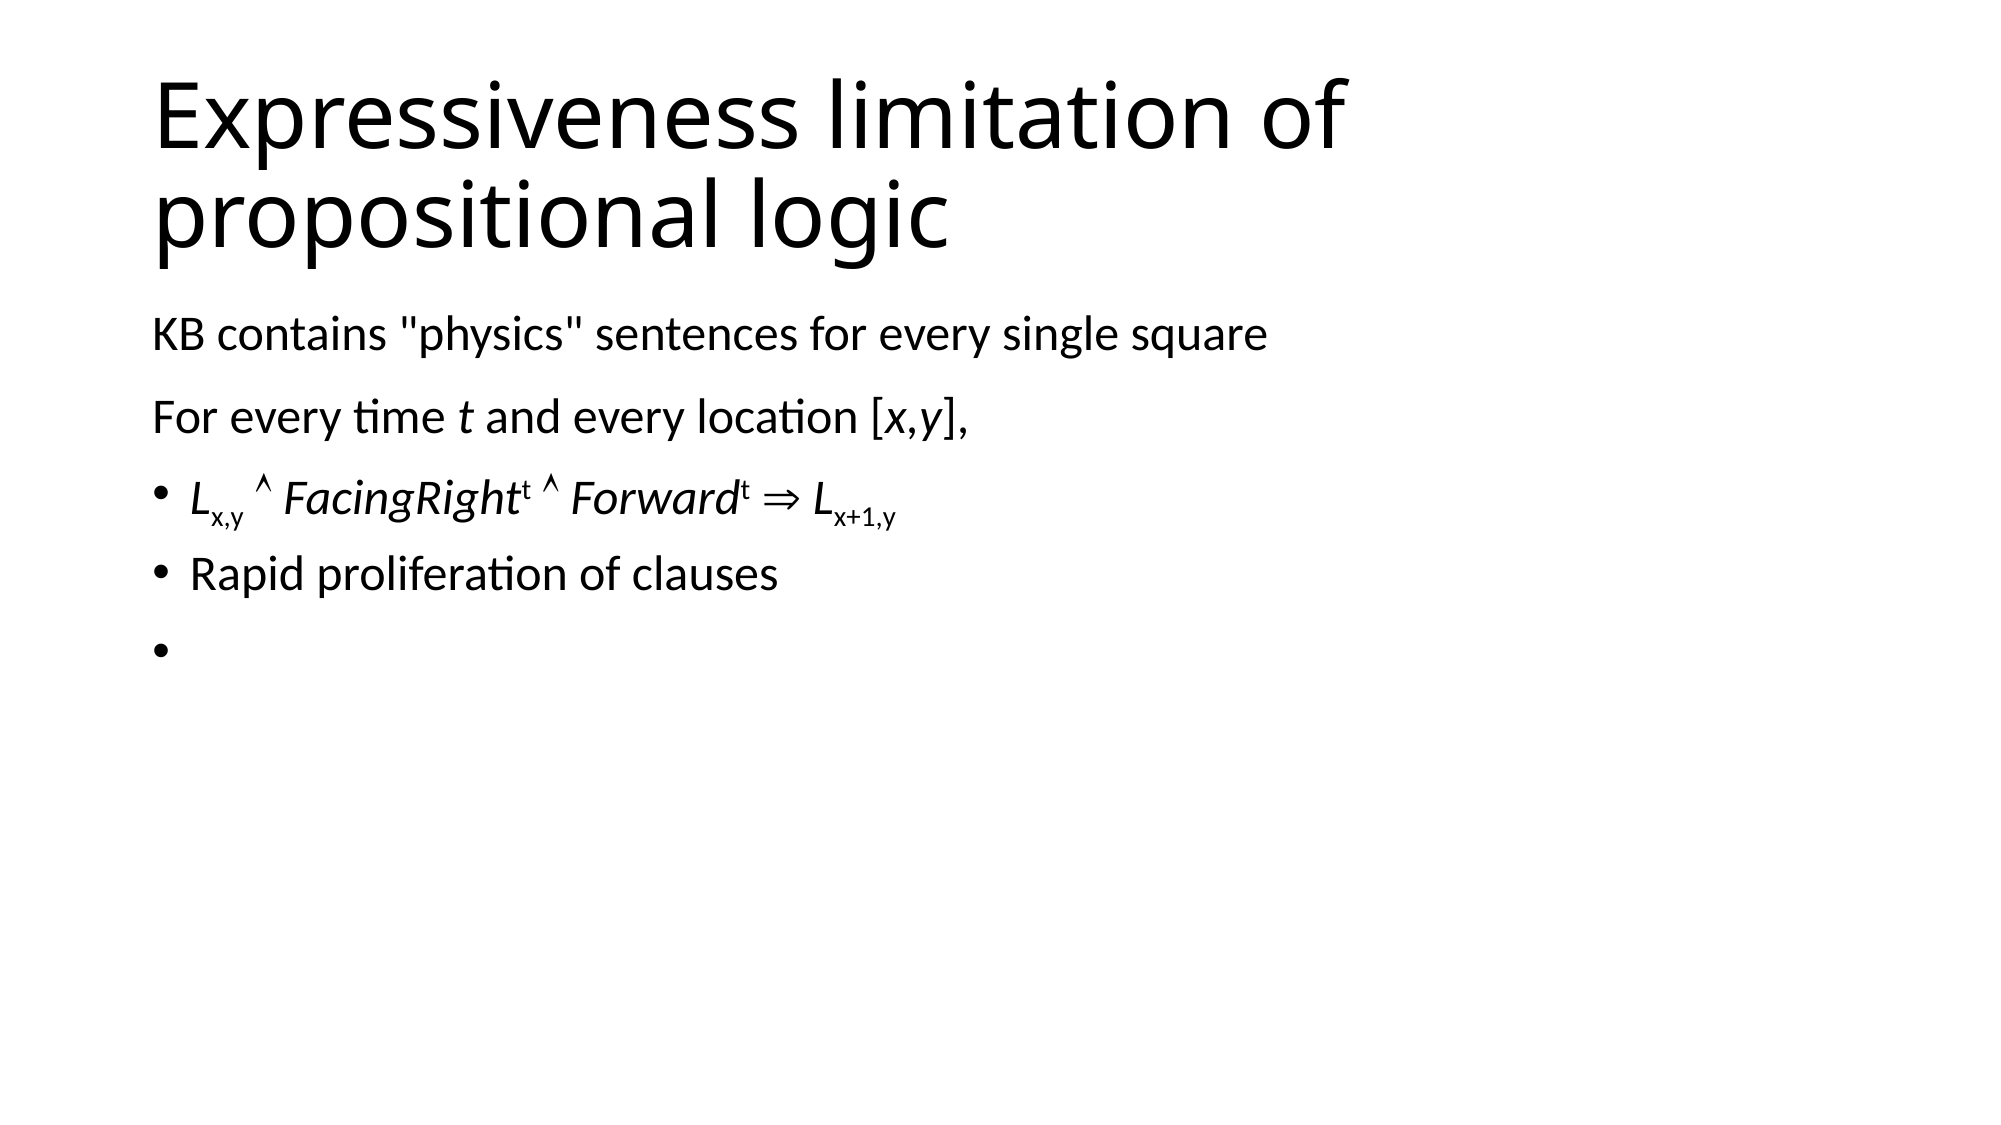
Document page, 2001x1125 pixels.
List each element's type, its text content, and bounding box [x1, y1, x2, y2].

list KB contains "physics" sentences for every single square For every time t and every location [x,y], Lx,y  FacingRightt  Forwardt  Lx+1,y Rapid proliferation of clauses [137, 299, 1863, 1014]
title Expressiveness limitation of propositional logic [137, 59, 1863, 278]
